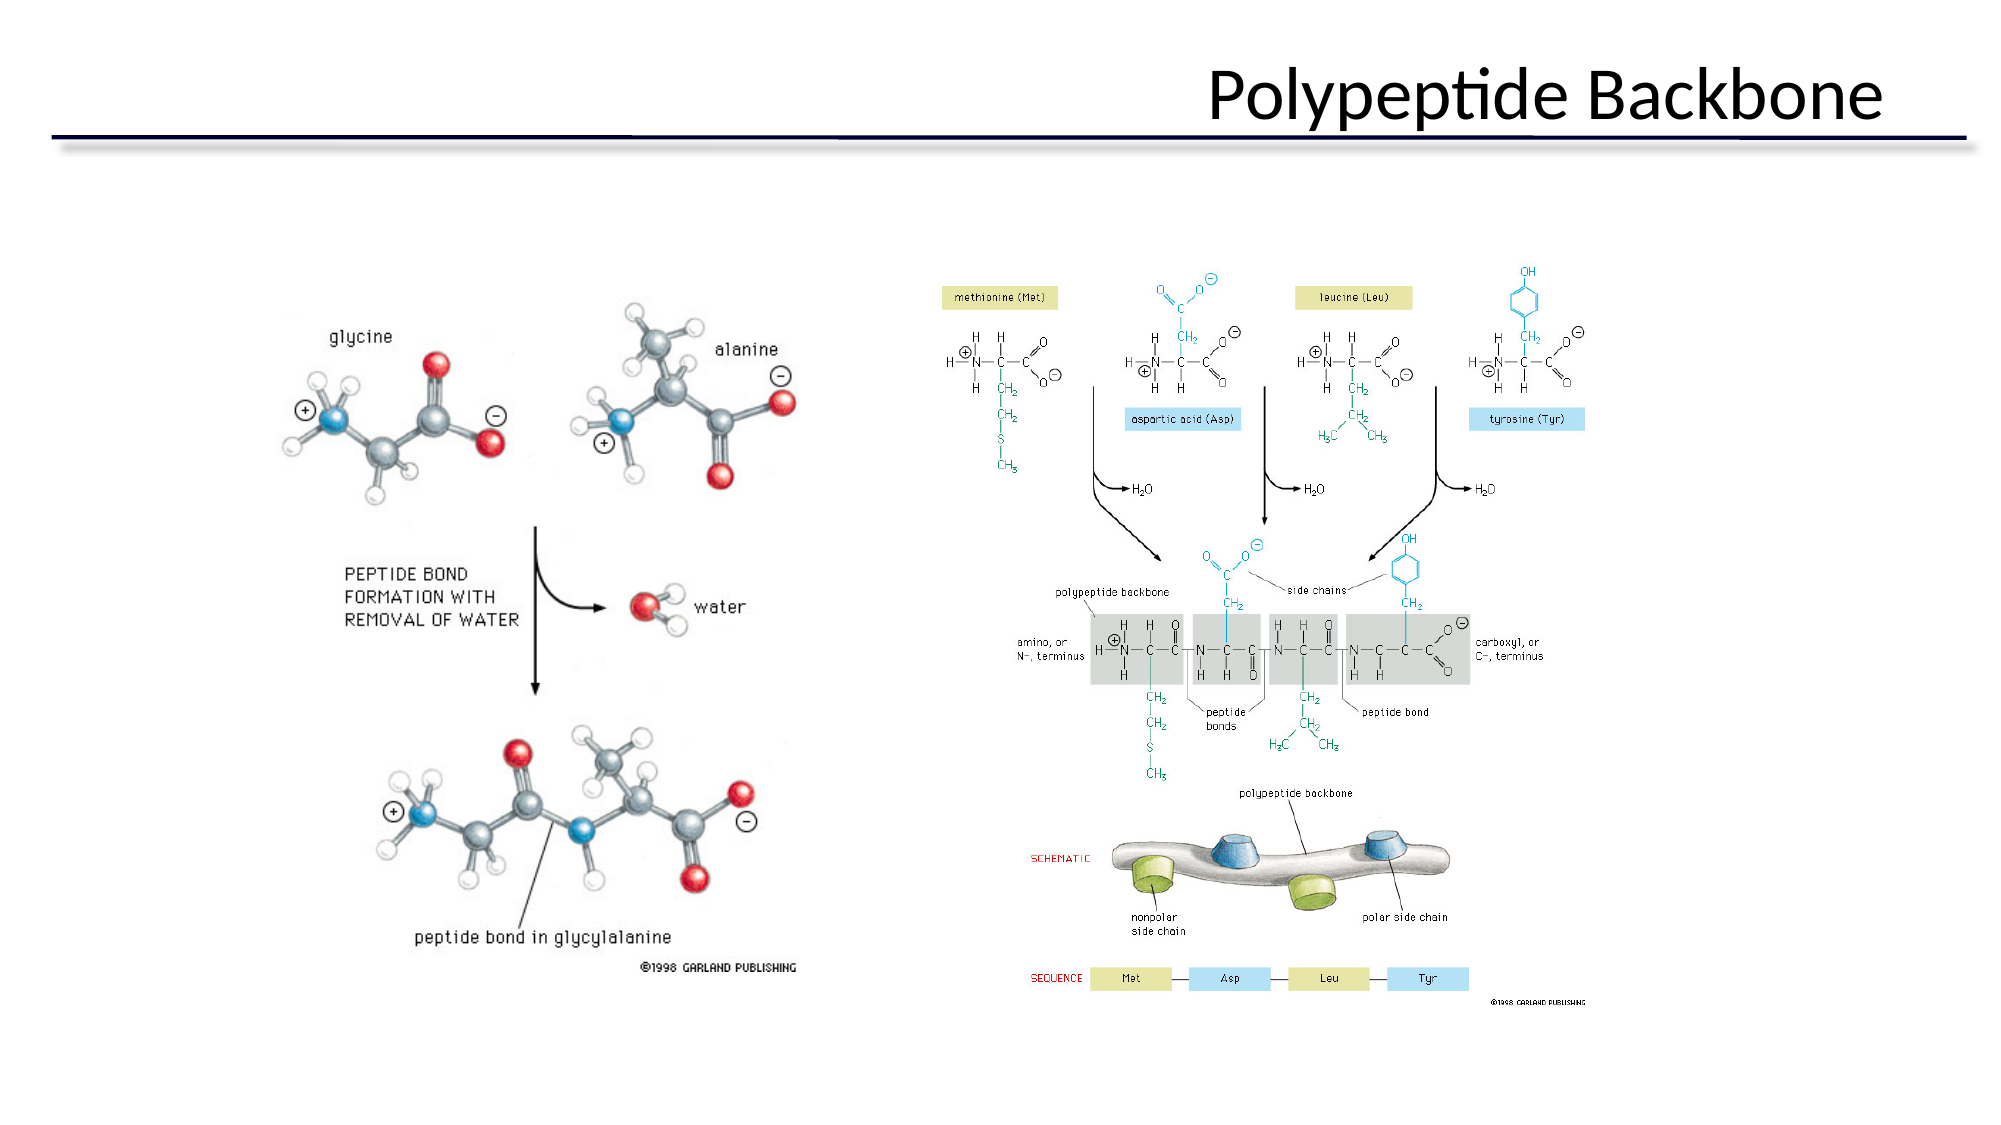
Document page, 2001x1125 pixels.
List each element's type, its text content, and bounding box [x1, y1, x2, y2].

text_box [274, 295, 803, 972]
title Polypeptide Backbone [99, 37, 1900, 225]
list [937, 262, 1589, 1006]
